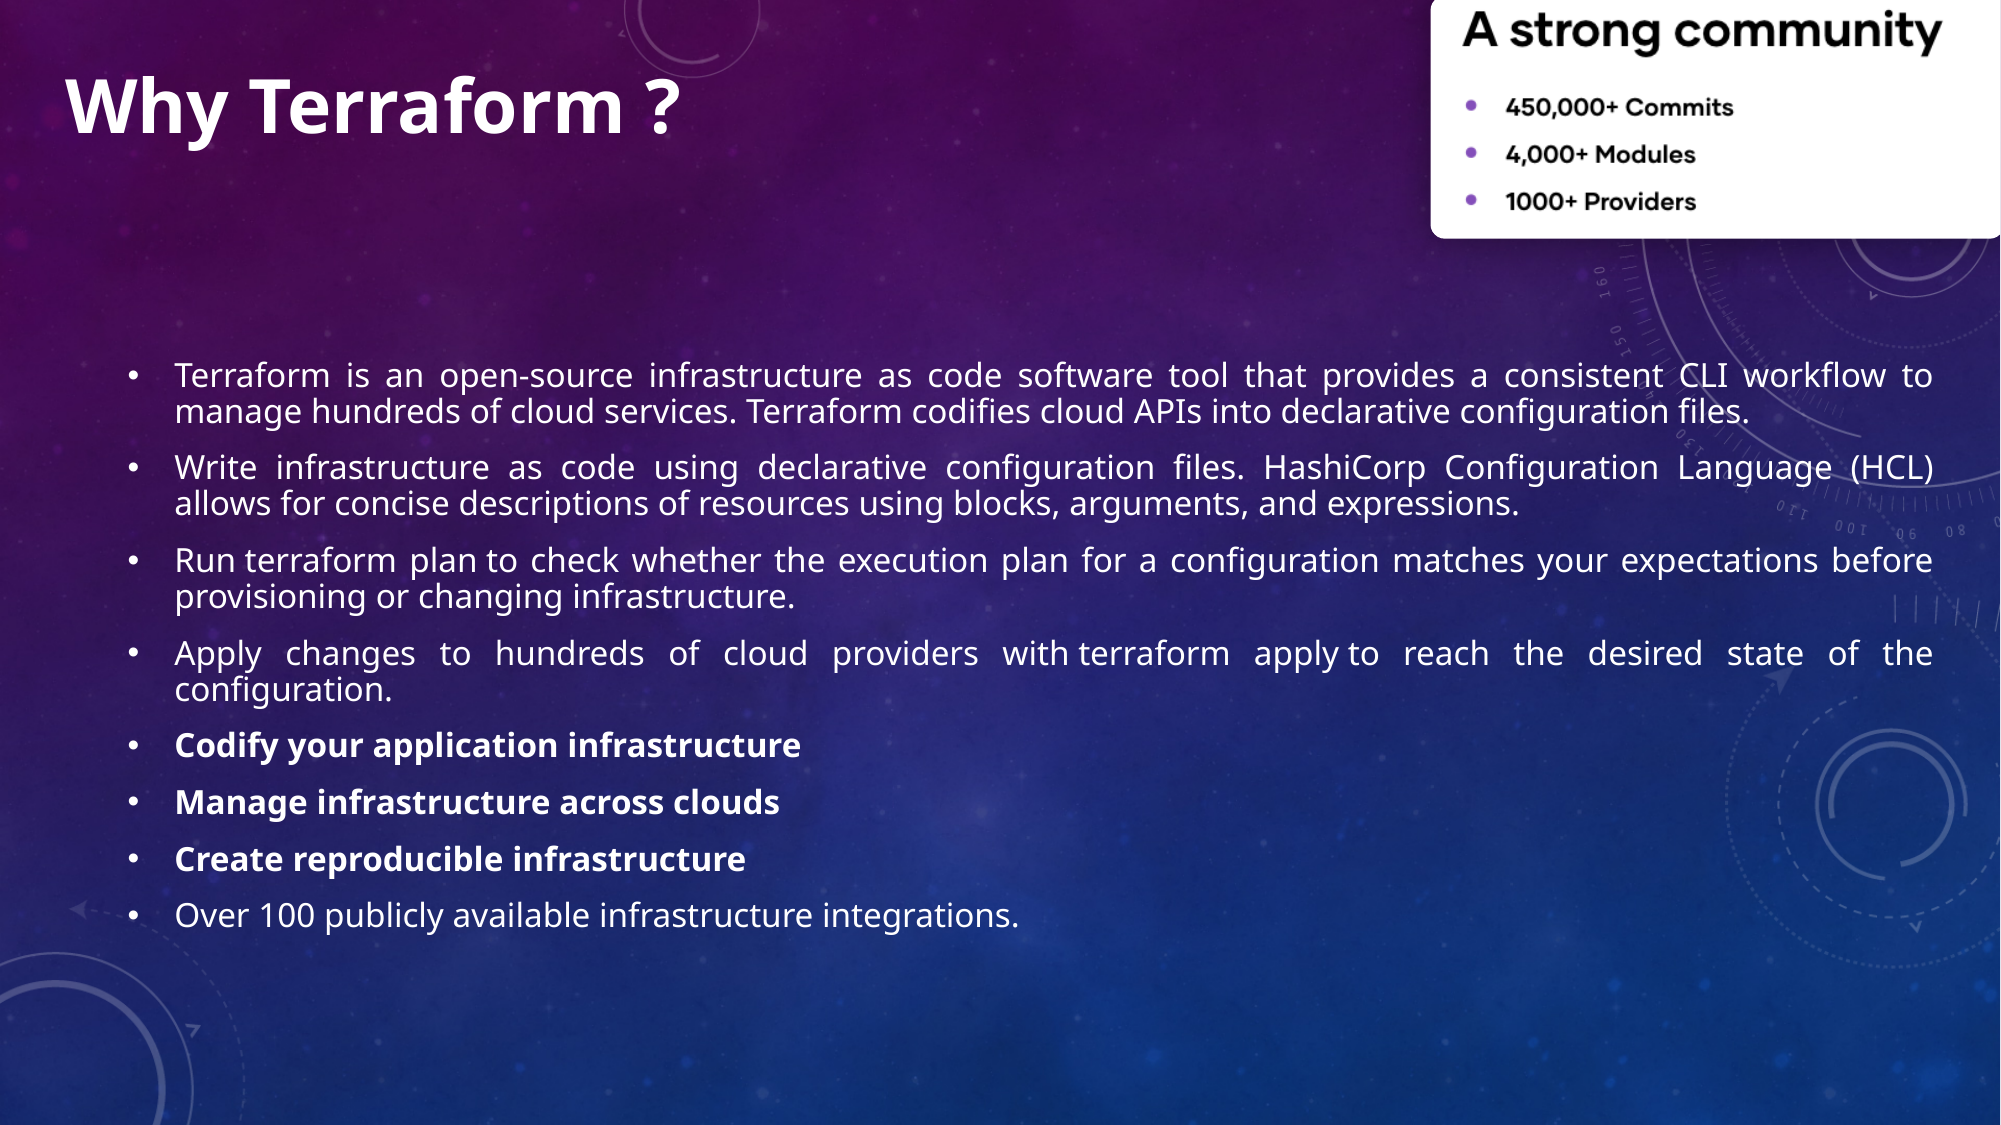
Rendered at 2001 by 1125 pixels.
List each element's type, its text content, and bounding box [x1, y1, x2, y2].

title Why Terraform ? [49, 0, 1081, 223]
picture [0, 0, 2001, 1125]
list Terraform is an open-source infrastructure as code software tool that provides a consistent CLI workflow to manage hundreds of cloud services. Terraform codifies cloud APIs into declarative configuration files. Write infrastructure as code using declarative configuration files. HashiCorp Configuration Language (HCL) allows for concise descriptions of resources using blocks, arguments, and expressions. Run terraform plan to check whether the execution plan for a configuration matches your expectations before provisioning or changing infrastructure. Apply changes to hundreds of cloud providers with terraform apply to reach the desired state of the configuration. Codify your application infrastructure Manage infrastructure across clouds Create reproducible infrastructure Over 100 publicly available infrastructure integrations. [112, 351, 1952, 1082]
